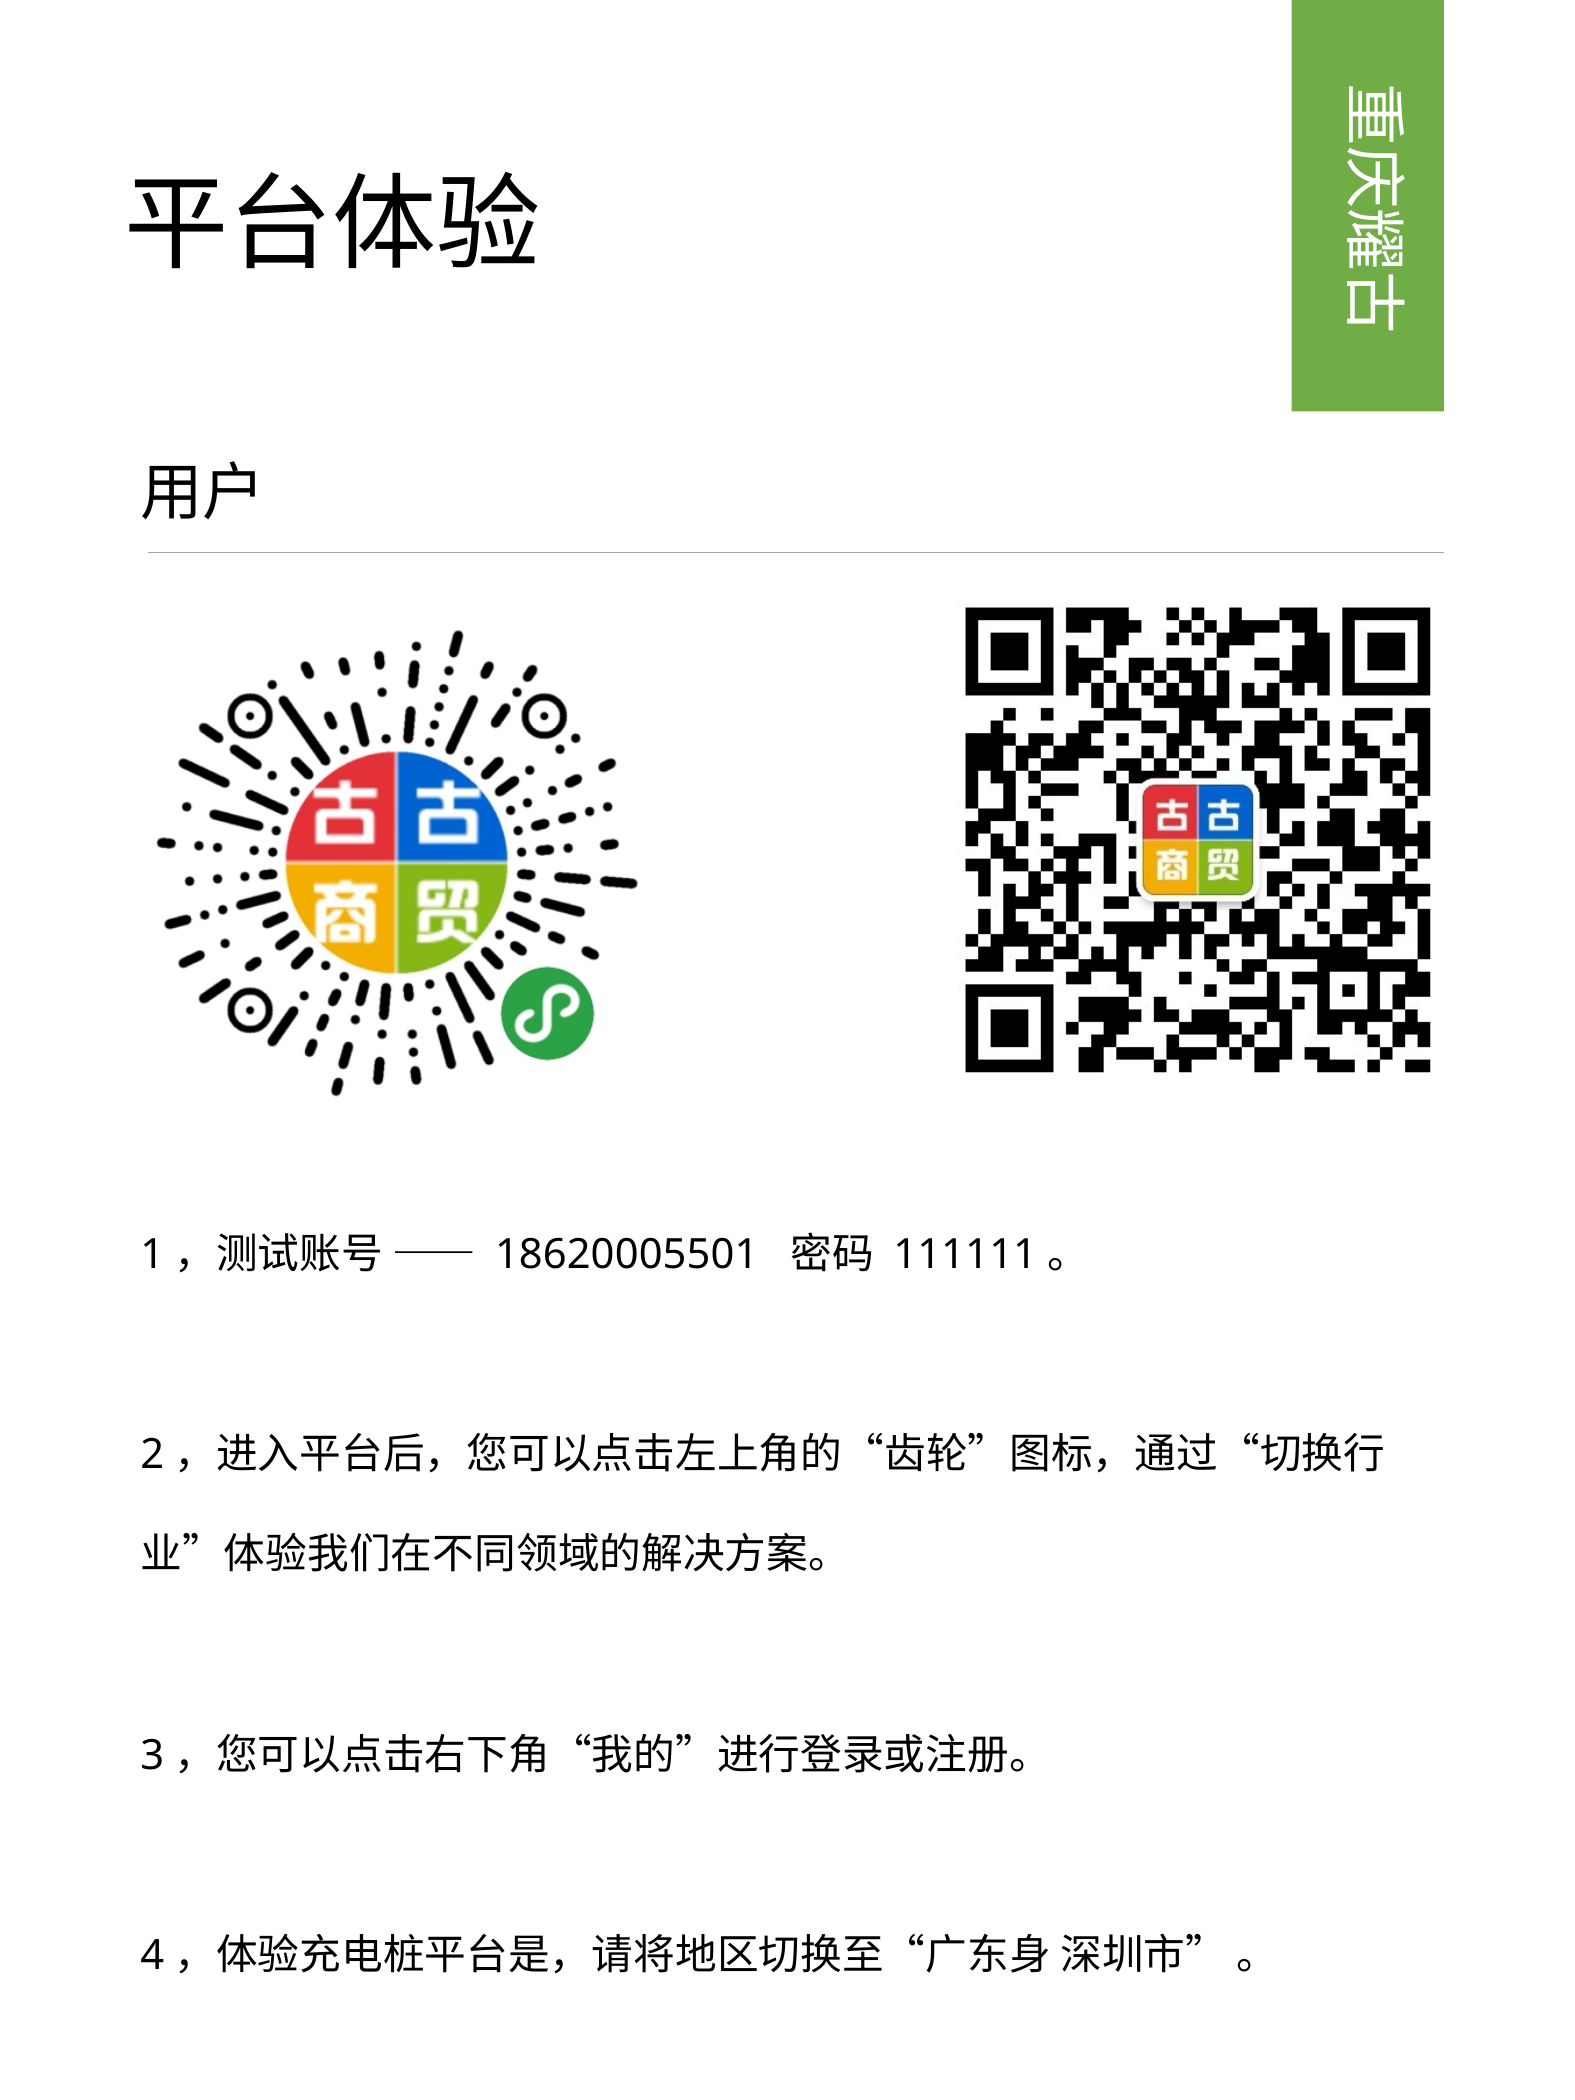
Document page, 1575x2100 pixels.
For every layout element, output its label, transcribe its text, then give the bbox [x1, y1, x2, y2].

text_box 重庆耀古 [1315, 21, 1422, 138]
text_box [1291, 315, 1444, 412]
picture [147, 613, 647, 1113]
text_box 平台体验 [109, 138, 1468, 315]
text_box 重庆耀古 [1315, 315, 1422, 396]
picture [928, 570, 1468, 1110]
text_box 用户 [125, 444, 1422, 535]
text_box [1291, 0, 1444, 138]
text_box 1，测试账号 —— 18620005501 密码 111111。 2，进入平台后，您可以点击左上角的“齿轮”图标，通过“切换行业”体验我们在不同领域的解决方案。 3，您可以点击右下角“我的”进行登录或注册。 4，体验充电桩平台是，请将地区切换至“广东身 深圳市” 。 [125, 1169, 1468, 1985]
